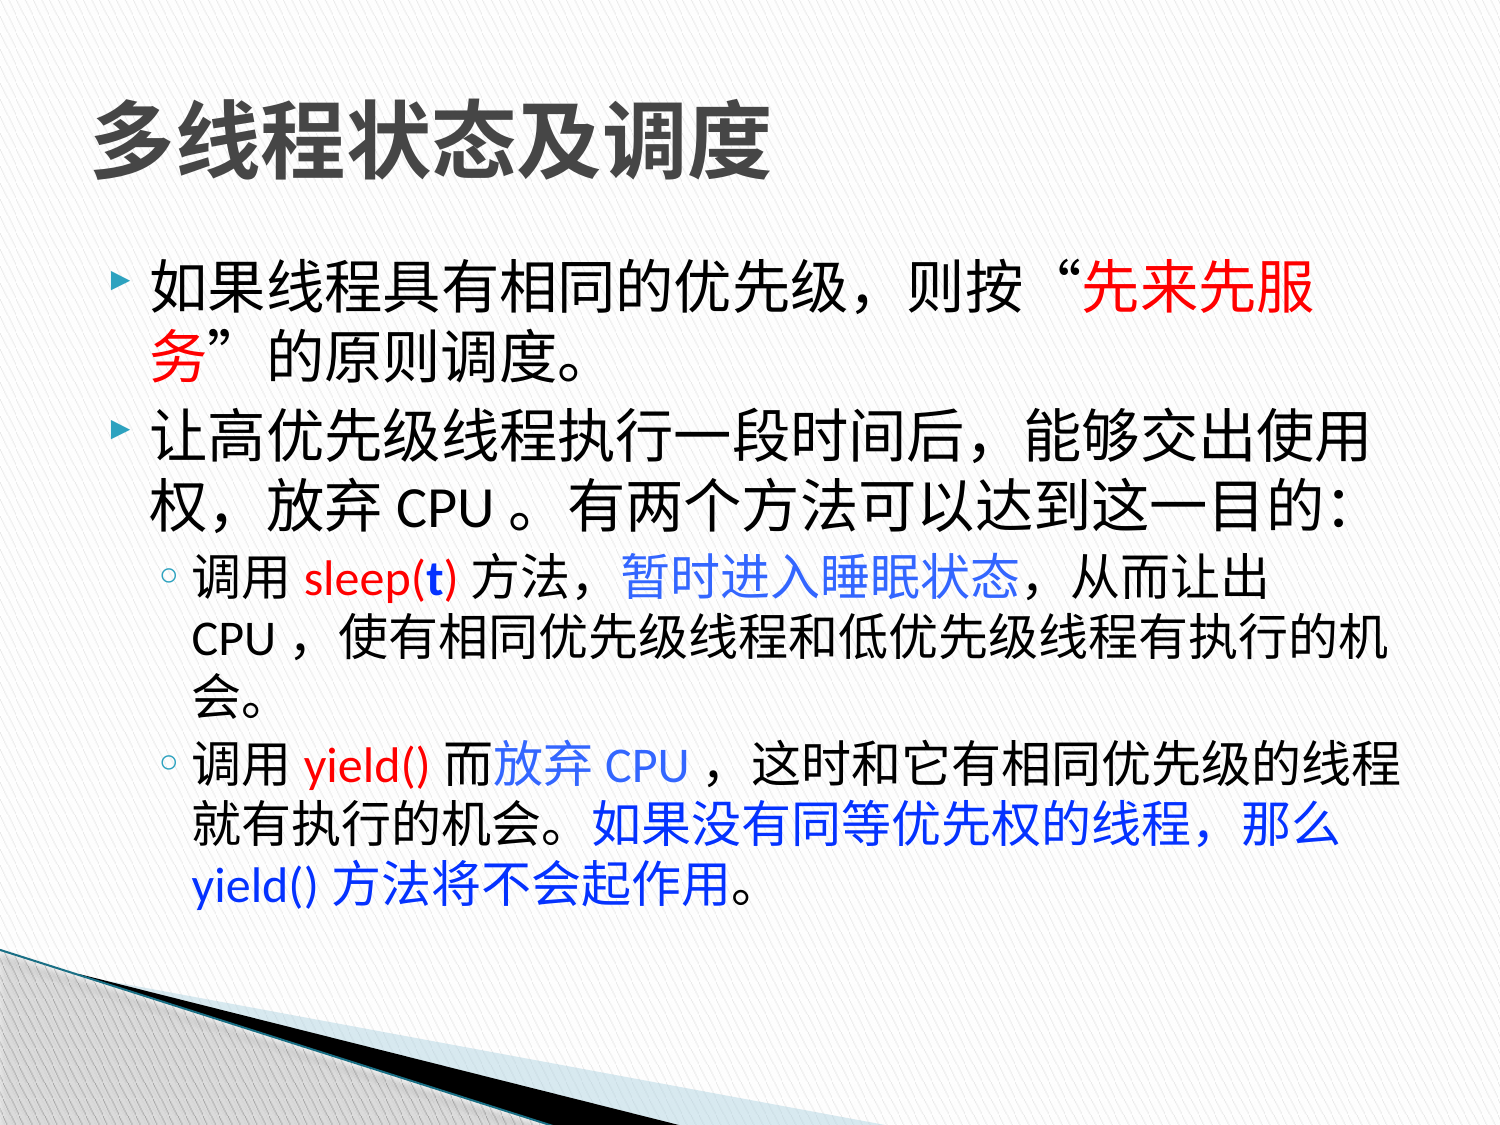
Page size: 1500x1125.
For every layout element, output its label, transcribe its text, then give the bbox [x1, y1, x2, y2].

list 如果线程具有相同的优先级，则按“先来先服务”的原则调度。 让高优先级线程执行一段时间后，能够交出使用权，放弃CPU。有两个方法可以达到这一目的： 调用sleep(t)方法，暂时进入睡眠状态，从而让出CPU，使有相同优先级线程和低优先级线程有执行的机会。 调用yield()而放弃CPU，这时和它有相同优先级的线程就有执行的机会。如果没有同等优先权的线程，那么yield()方法将不会起作用。 [75, 243, 1425, 986]
title 多线程状态及调度 [75, 45, 1425, 233]
